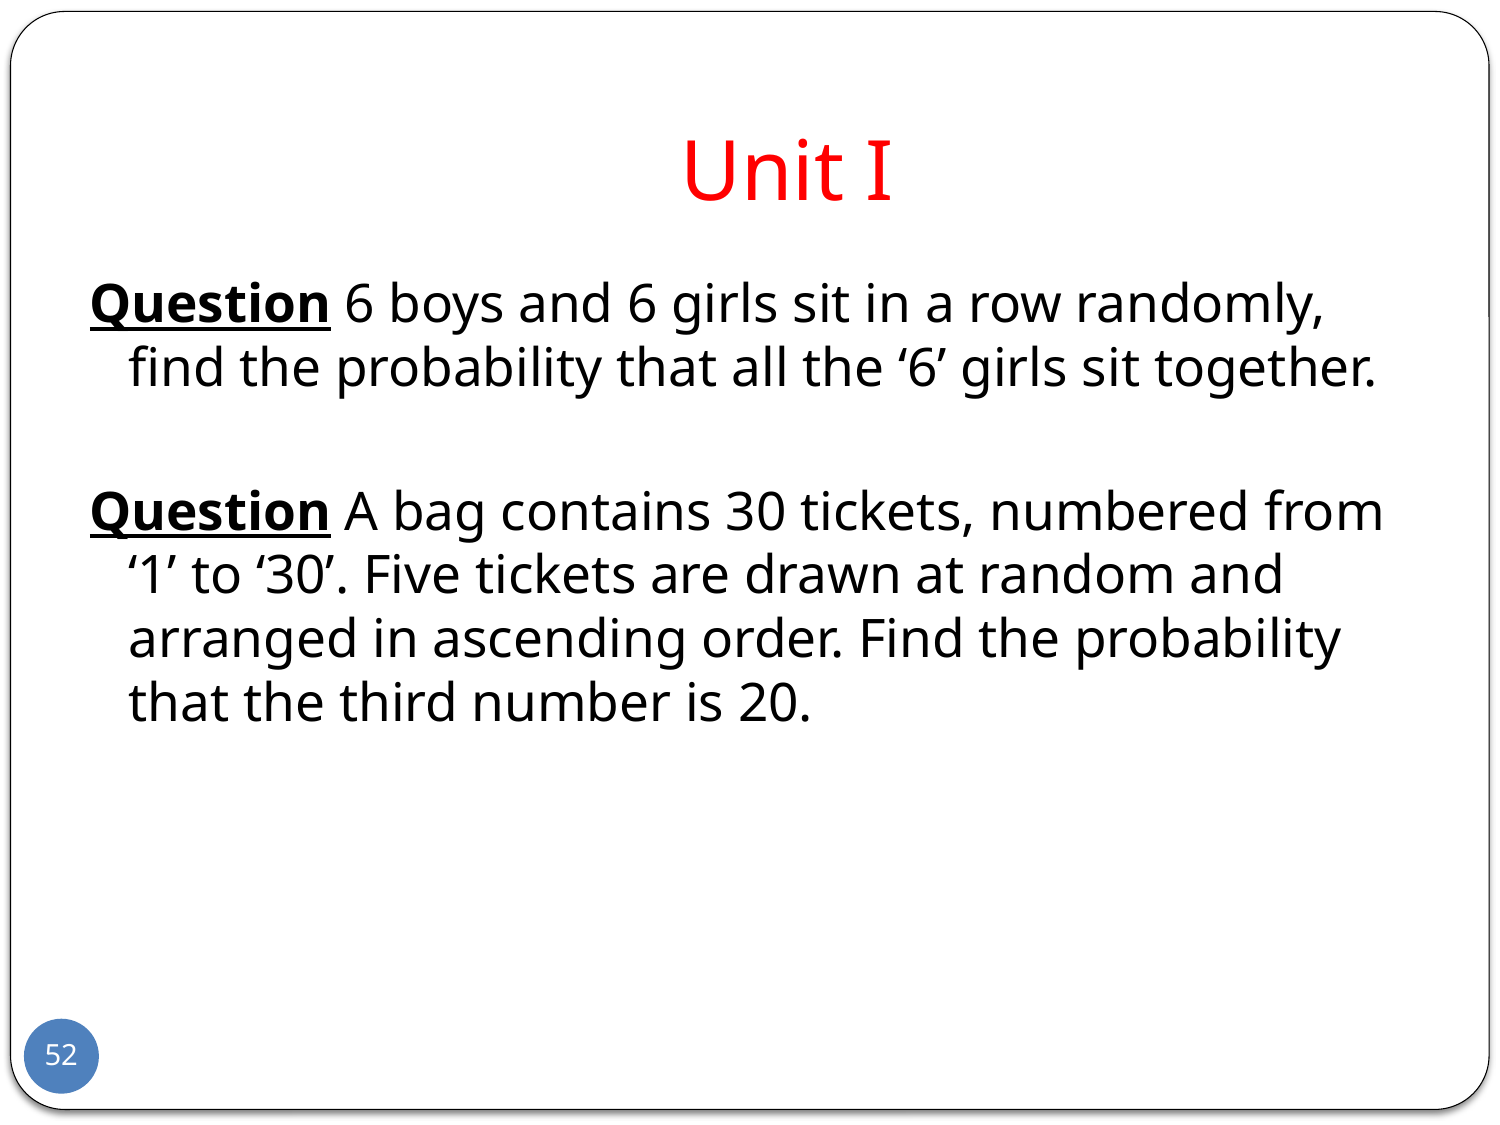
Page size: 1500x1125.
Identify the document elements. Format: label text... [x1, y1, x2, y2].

list Question 6 boys and 6 girls sit in a row randomly, find the probability that all the ‘6’ girls sit together. Question A bag contains 30 tickets, numbered from ‘1’ to ‘30’. Five tickets are drawn at random and arranged in ascending order. Find the probability that the third number is 20. [75, 262, 1425, 1125]
title Unit I [150, 45, 1425, 233]
slide_number 52 [23, 1018, 75, 1094]
